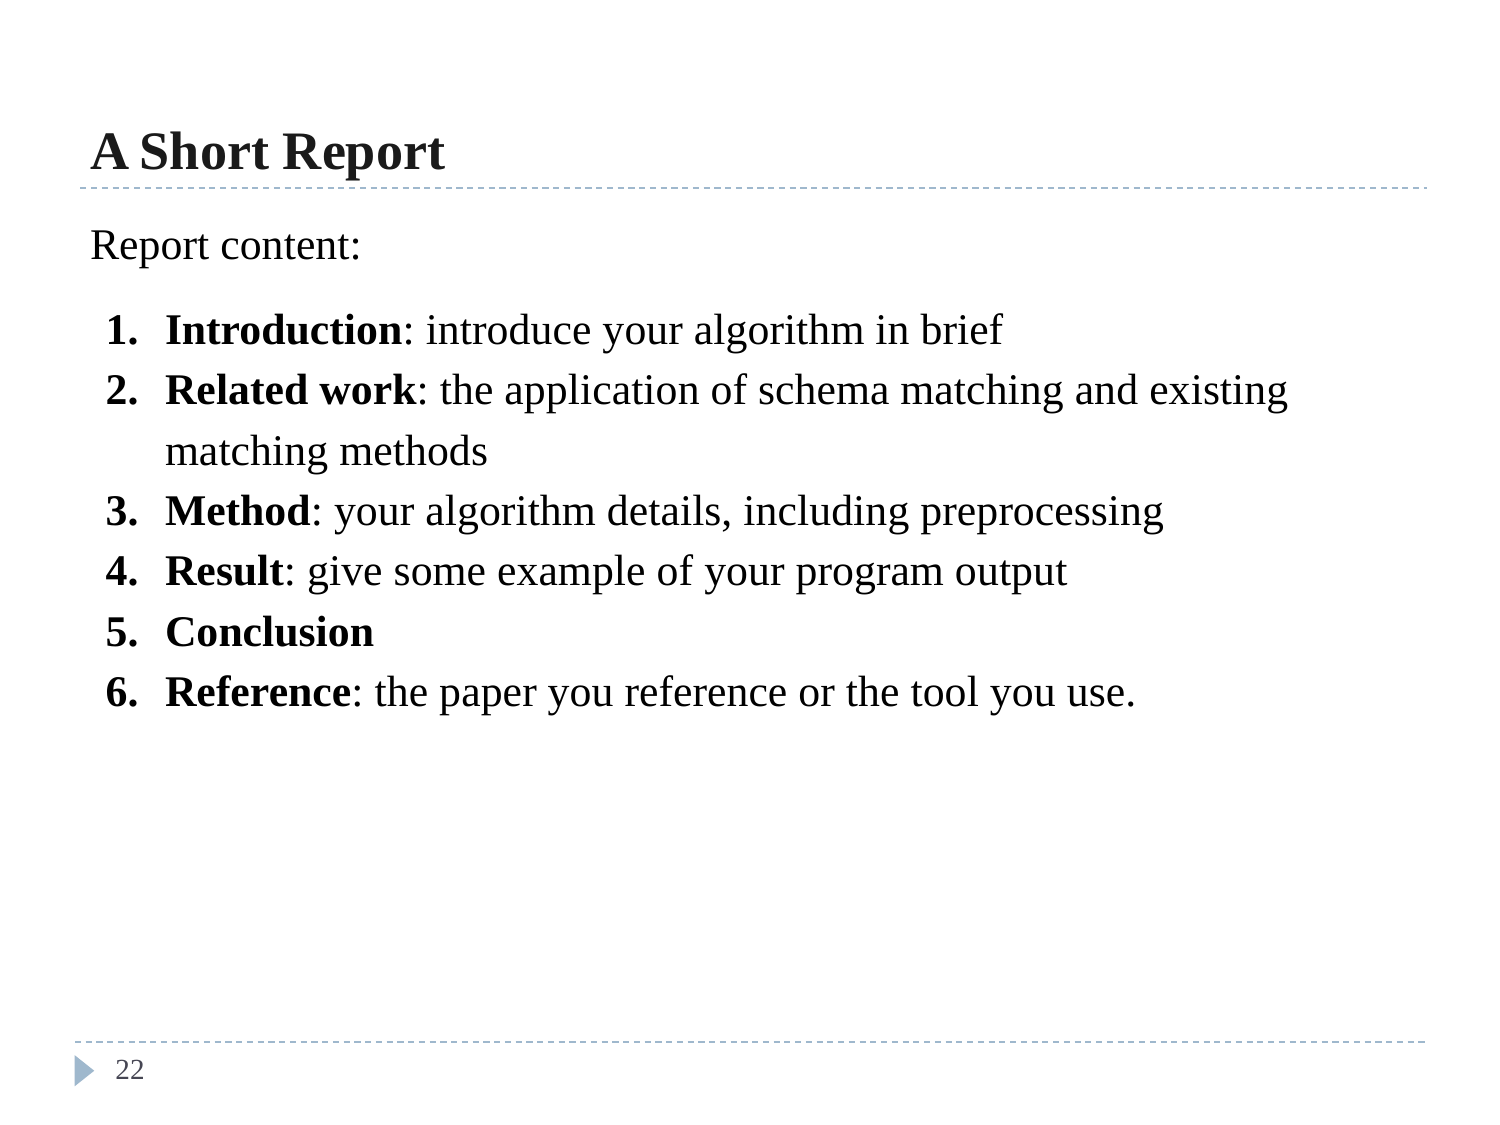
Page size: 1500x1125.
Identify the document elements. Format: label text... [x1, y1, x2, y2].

title A Short Report [75, 24, 1425, 188]
list Report content: Introduction: introduce your algorithm in brief Related work: the application of schema matching and existing matching methods Method: your algorithm details, including preprocessing Result: give some example of your program output Conclusion Reference: the paper you reference or the tool you use. [75, 200, 1425, 1010]
slide_number ‹#› [100, 1042, 426, 1103]
